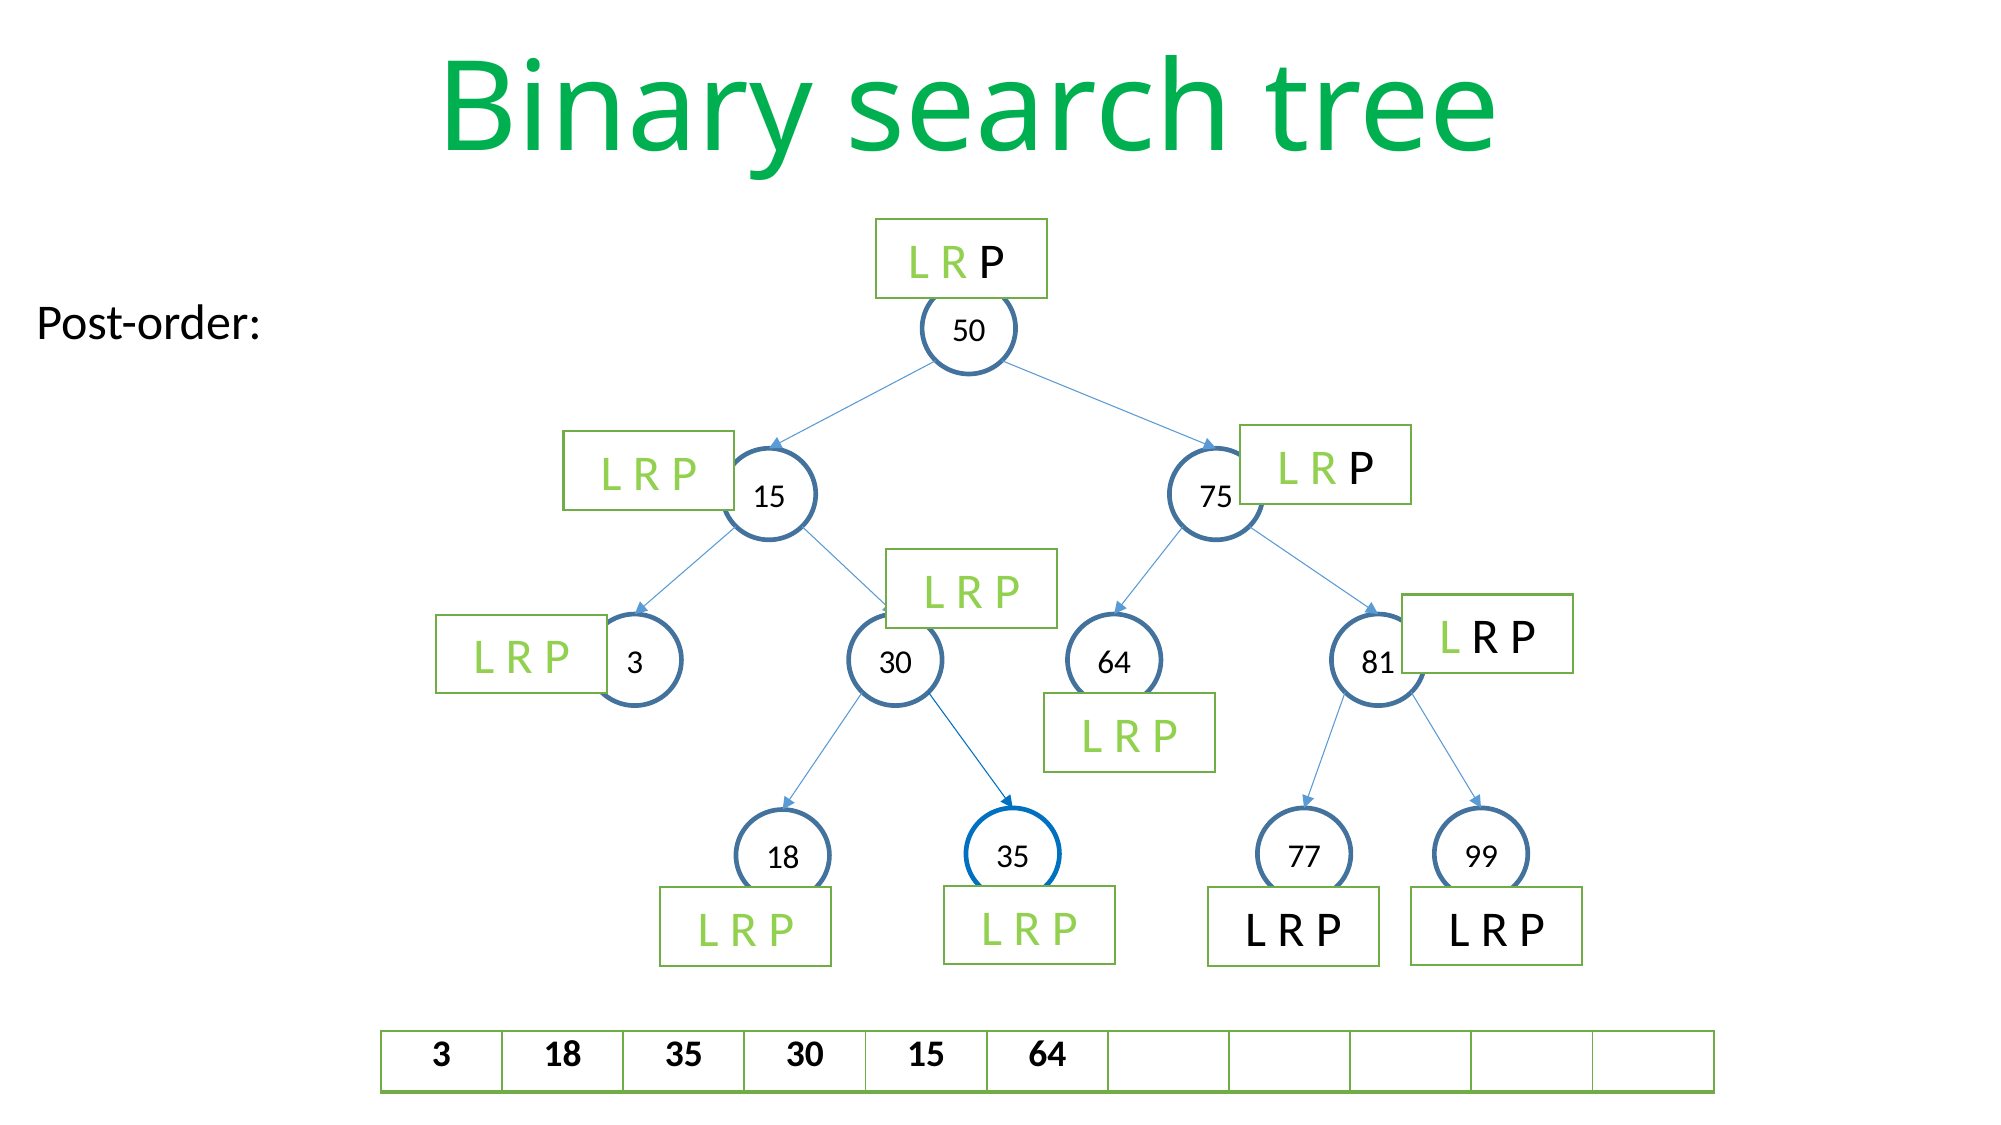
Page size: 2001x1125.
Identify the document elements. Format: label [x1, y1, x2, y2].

table_header [1472, 1032, 1592, 1090]
table_header [1230, 1032, 1349, 1090]
text_box [435, 218, 1583, 967]
title [218, 26, 1719, 186]
table_header [1351, 1032, 1470, 1090]
subtitle [21, 208, 1982, 1109]
table_header [624, 1032, 743, 1090]
table_header [1593, 1032, 1713, 1090]
table_header [988, 1032, 1107, 1090]
table_header [1109, 1032, 1228, 1090]
table_header [382, 1032, 501, 1090]
table_header [745, 1032, 865, 1090]
table_header [866, 1032, 986, 1090]
table_header [503, 1032, 622, 1090]
